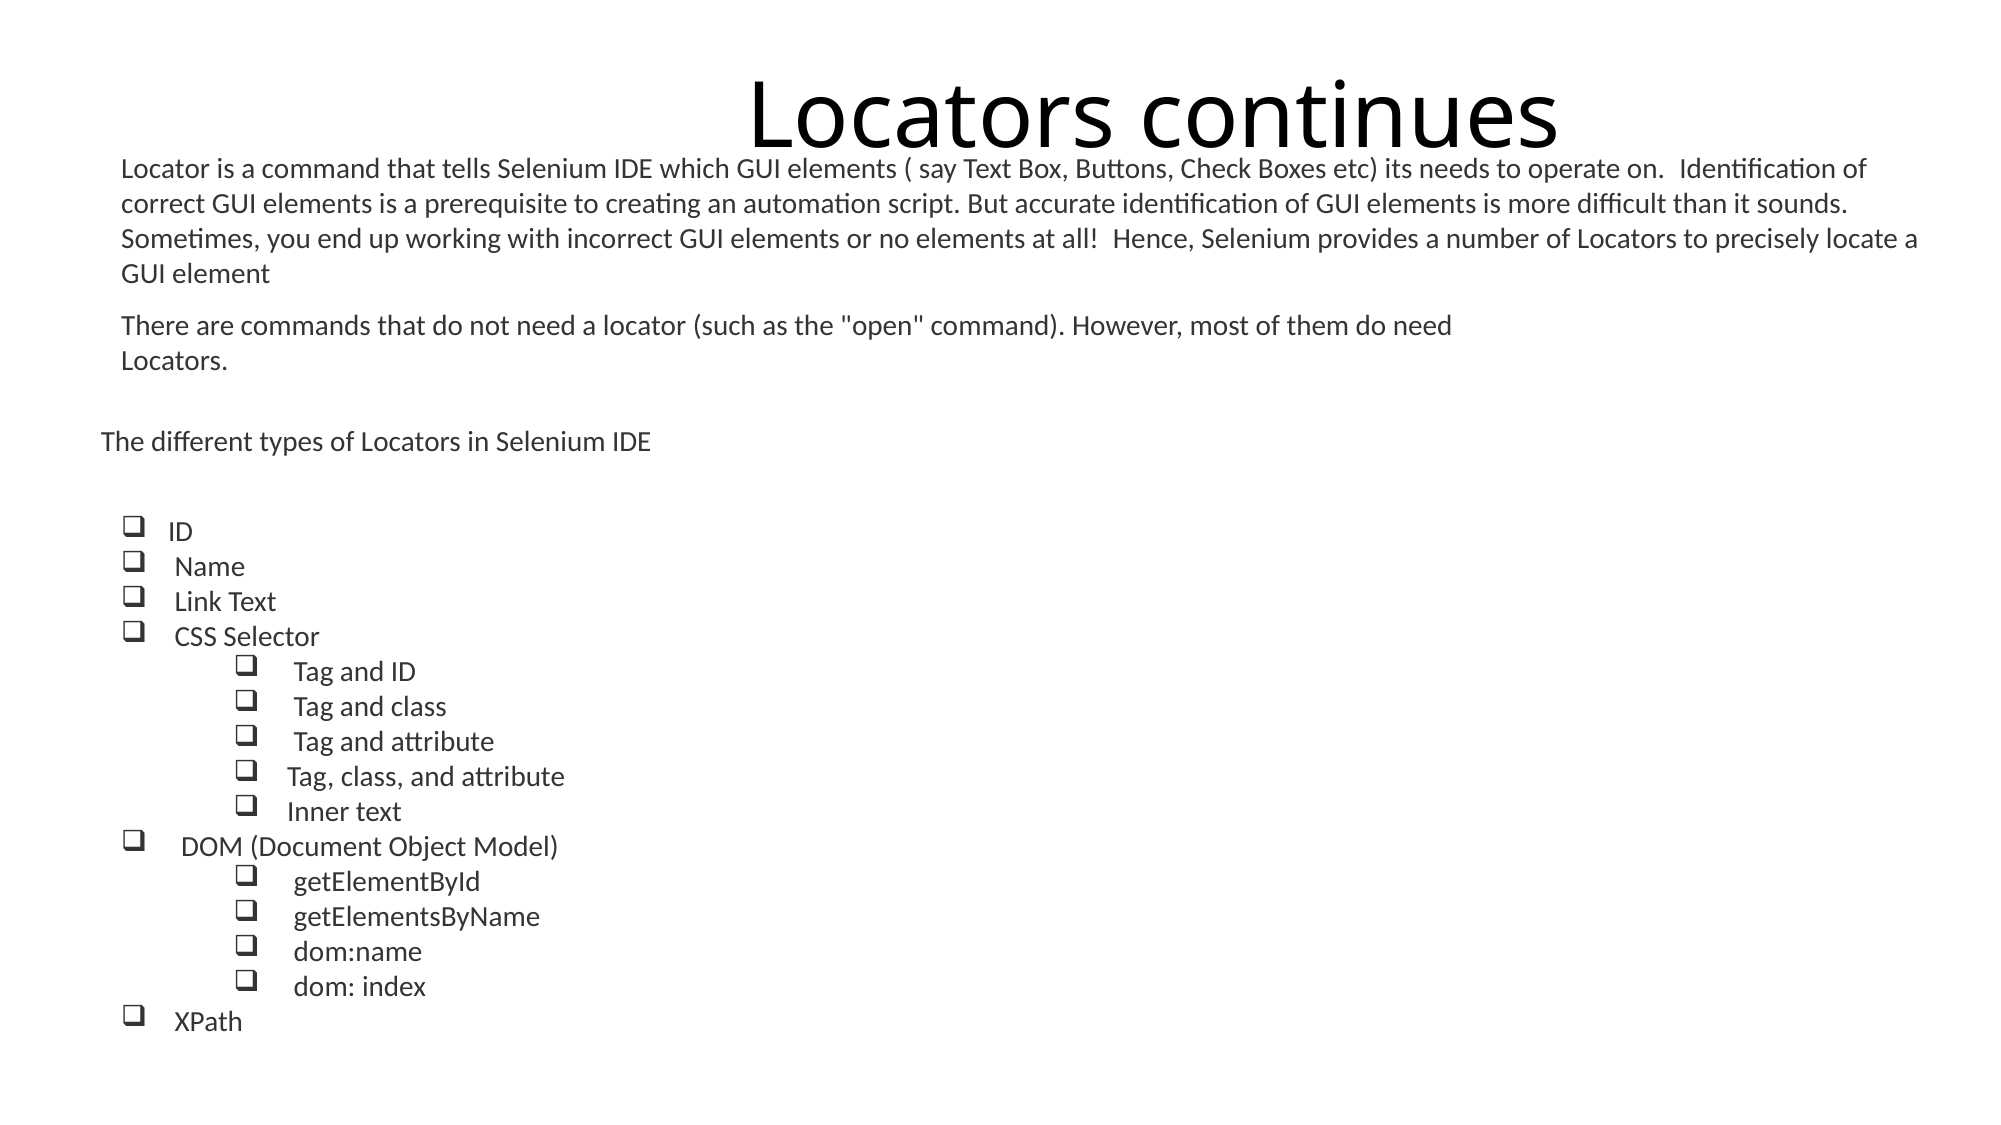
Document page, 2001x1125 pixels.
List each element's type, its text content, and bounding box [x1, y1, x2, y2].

text_box ID Name Link Text CSS Selector Tag and ID Tag and class Tag and attribute Tag, class, and attribute Inner text DOM (Document Object Model) getElementById getElementsByName dom:name dom: index XPath [106, 505, 596, 1045]
text_box There are commands that do not need a locator (such as the "open" command). However, most of them do need Locators. [106, 298, 1526, 384]
text_box The different types of Locators in Selenium IDE [86, 414, 668, 465]
text_box Locator is a command that tells Selenium IDE which GUI elements ( say Text Box, Buttons, Check Boxes etc) its needs to operate on. Identification of correct GUI elements is a prerequisite to creating an automation script. But accurate identification of GUI elements is more difficult than it sounds. Sometimes, you end up working with incorrect GUI elements or no elements at all! Hence, Selenium provides a number of Locators to precisely locate a GUI element [106, 141, 1946, 297]
title Locators continues [130, 55, 1856, 141]
